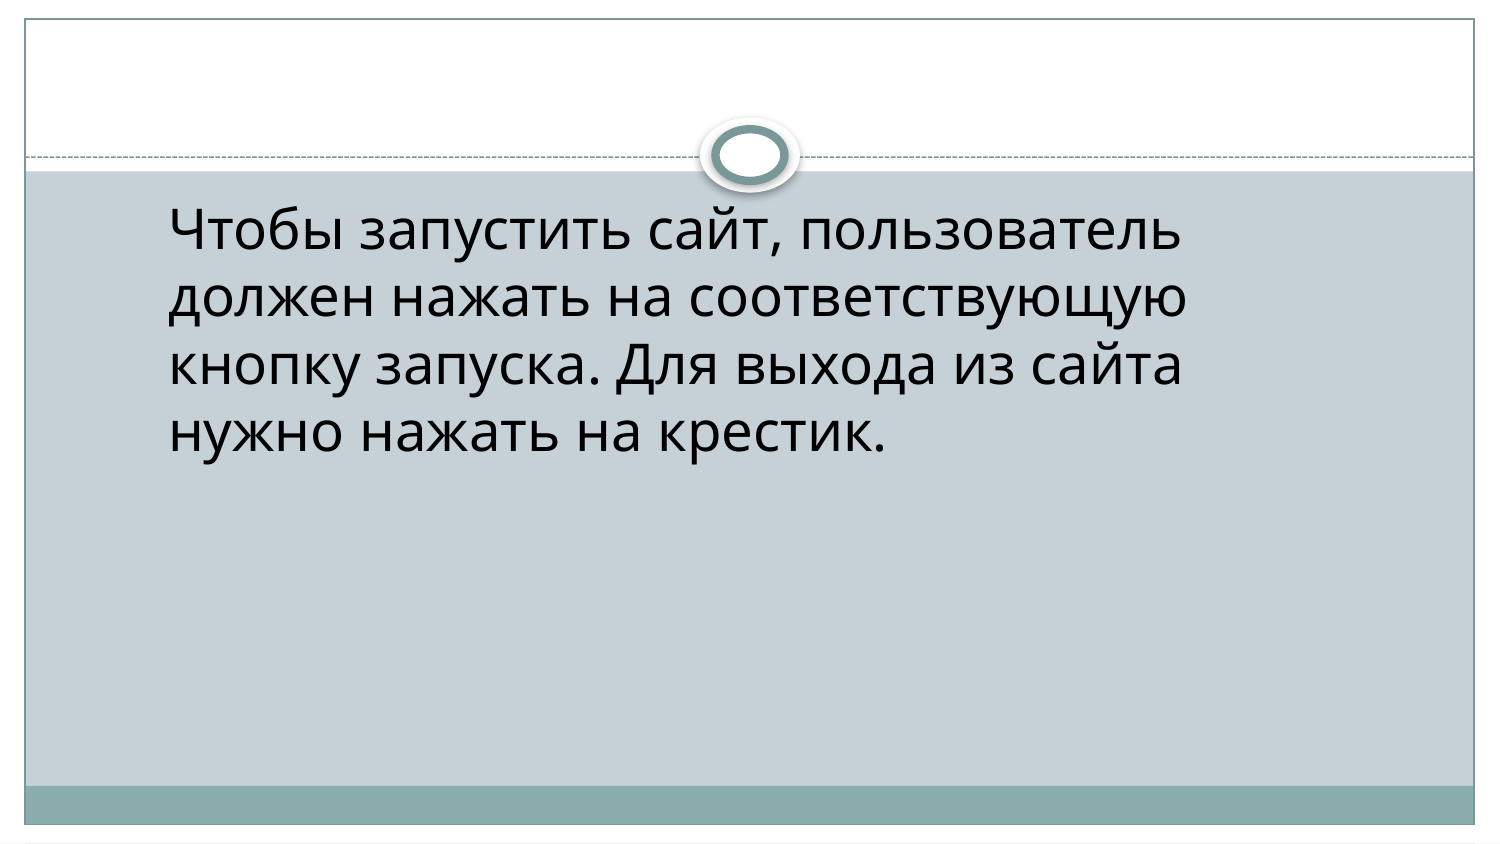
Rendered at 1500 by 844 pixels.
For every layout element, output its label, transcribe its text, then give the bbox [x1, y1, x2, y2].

list Чтобы запустить сайт, пользователь должен нажать на соответствующую кнопку запуска. Для выхода из сайта нужно нажать на крестик. [147, 185, 1373, 743]
